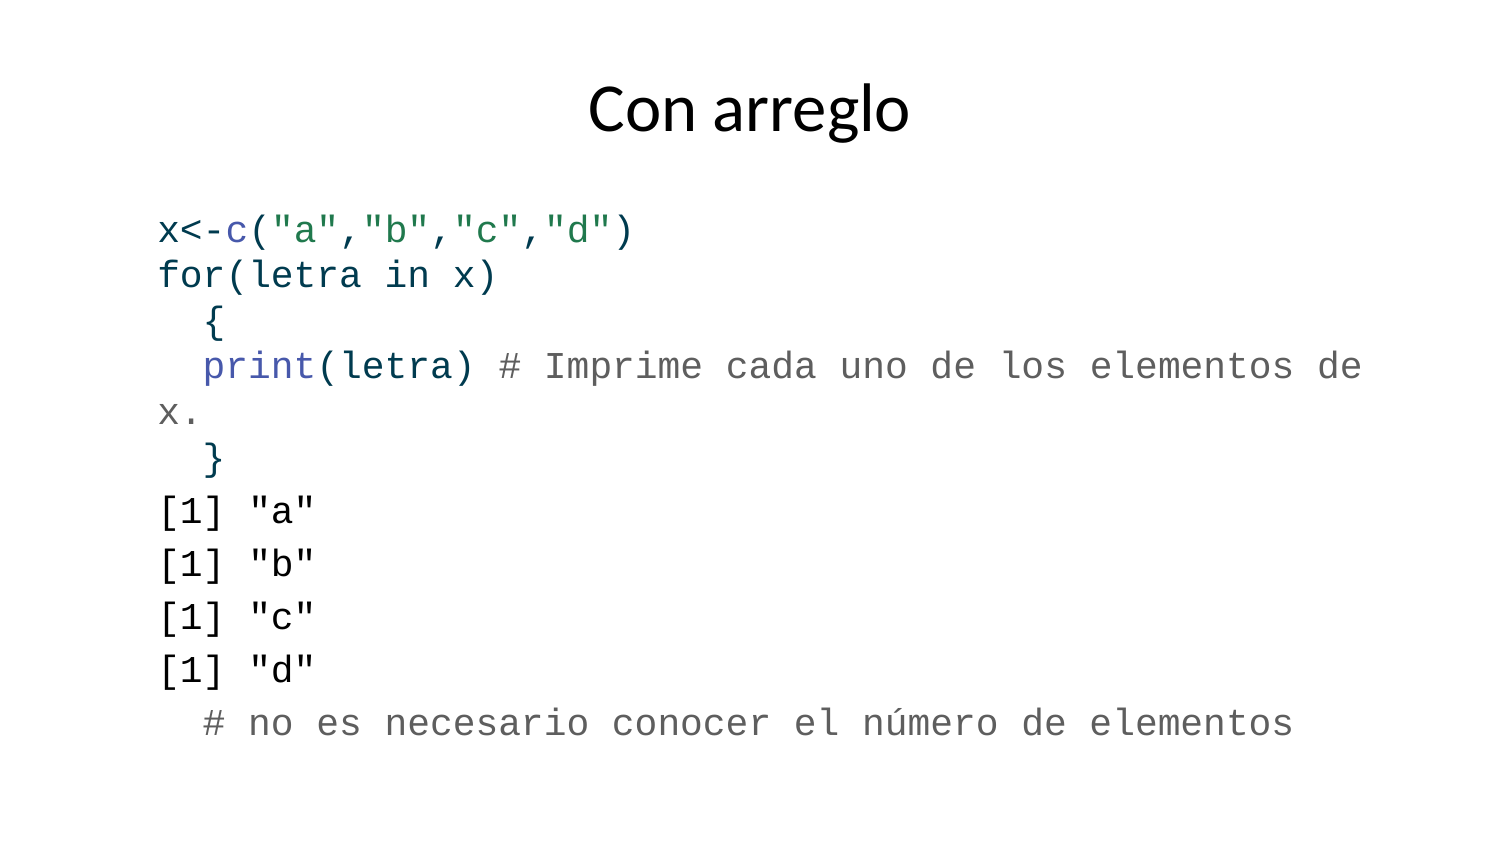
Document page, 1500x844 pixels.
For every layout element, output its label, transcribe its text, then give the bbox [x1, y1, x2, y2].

title Con arreglo [75, 33, 1425, 175]
list x<-c("a","b","c","d") for(letra in x) { print(letra) # Imprime cada uno de los elementos de x. } [1] "a" [1] "b" [1] "c" [1] "d" # no es necesario conocer el número de elementos [92, 196, 1443, 754]
